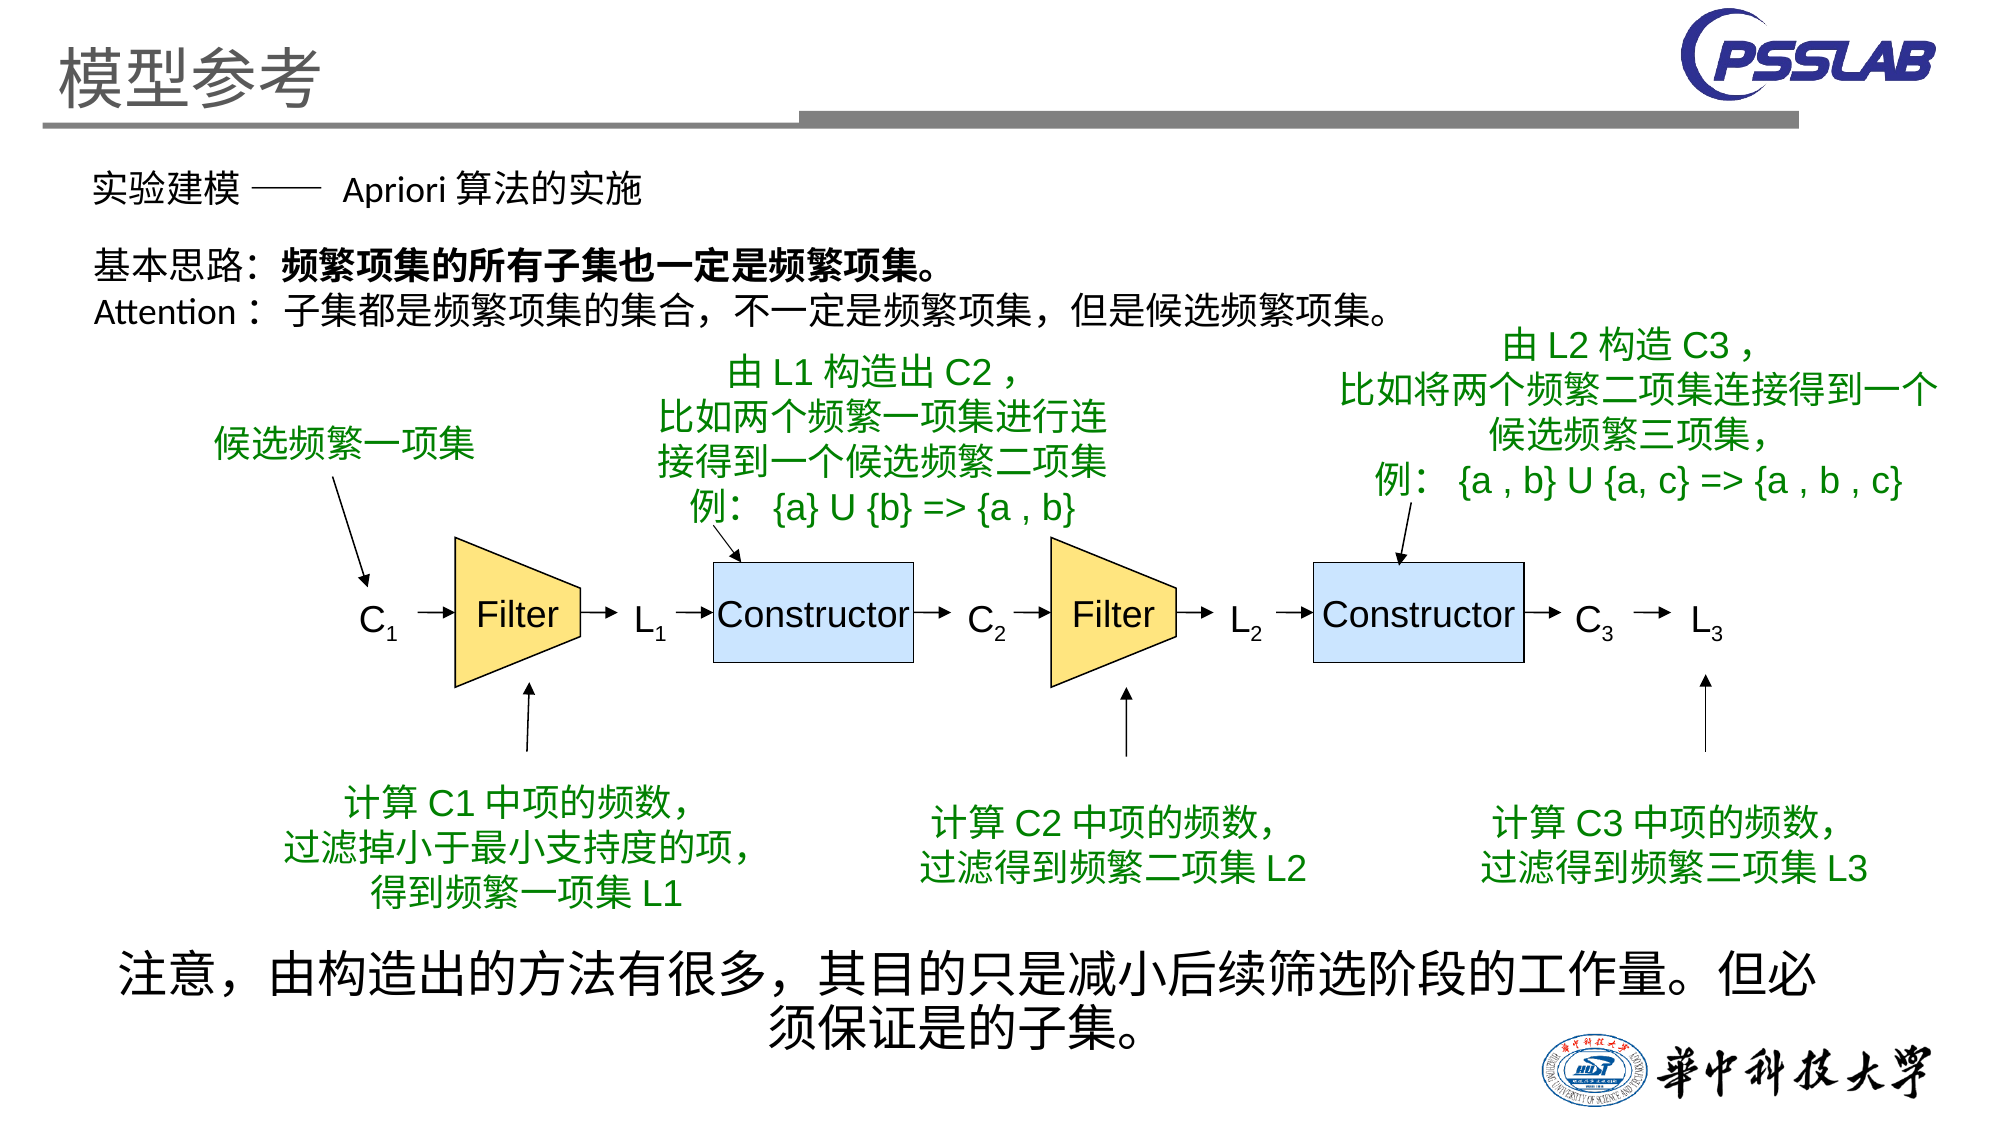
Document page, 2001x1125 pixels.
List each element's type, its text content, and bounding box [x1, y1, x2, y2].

text_box [675, 606, 714, 619]
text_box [42, 110, 1799, 129]
text_box [1276, 606, 1314, 619]
text_box L2 [1214, 587, 1278, 654]
text_box [1523, 606, 1562, 619]
text_box 由L1构造出C2， 比如两个频繁一项集进行连接得到一个候选频繁二项集 例：{a} U {b} => {a , b} [637, 340, 1128, 581]
text_box 计算C3中项的频数， 过滤得到频繁三项集L3 [1465, 791, 1884, 897]
text_box L1 [619, 587, 682, 654]
text_box [1176, 606, 1214, 619]
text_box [1535, 1027, 1943, 1112]
text_box 模型参考 [42, 29, 475, 110]
text_box C3 [1559, 587, 1629, 654]
text_box 实验建模 —— Apriori算法的实施 [76, 158, 659, 218]
text_box C2 [952, 587, 1022, 654]
text_box Filter [455, 552, 581, 682]
text_box Constructor [713, 581, 914, 663]
text_box [1013, 606, 1052, 619]
text_box [417, 606, 456, 619]
picture [1657, 0, 1958, 107]
text_box L3 [1675, 587, 1739, 654]
text_box Filter [1051, 568, 1177, 687]
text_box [1320, 313, 1958, 566]
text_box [197, 412, 493, 588]
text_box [906, 687, 1321, 898]
text_box [1633, 606, 1672, 619]
text_box Constructor [1313, 562, 1524, 663]
text_box C1 [344, 588, 413, 654]
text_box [713, 525, 742, 563]
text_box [265, 682, 789, 924]
text_box 基本思路：频繁项集的所有子集也一定是频繁项集。 Attention：子集都是频繁项集的集合，不一定是频繁项集，但是候选频繁项集。 [79, 234, 1424, 340]
text_box [913, 606, 952, 619]
text_box [580, 606, 618, 619]
